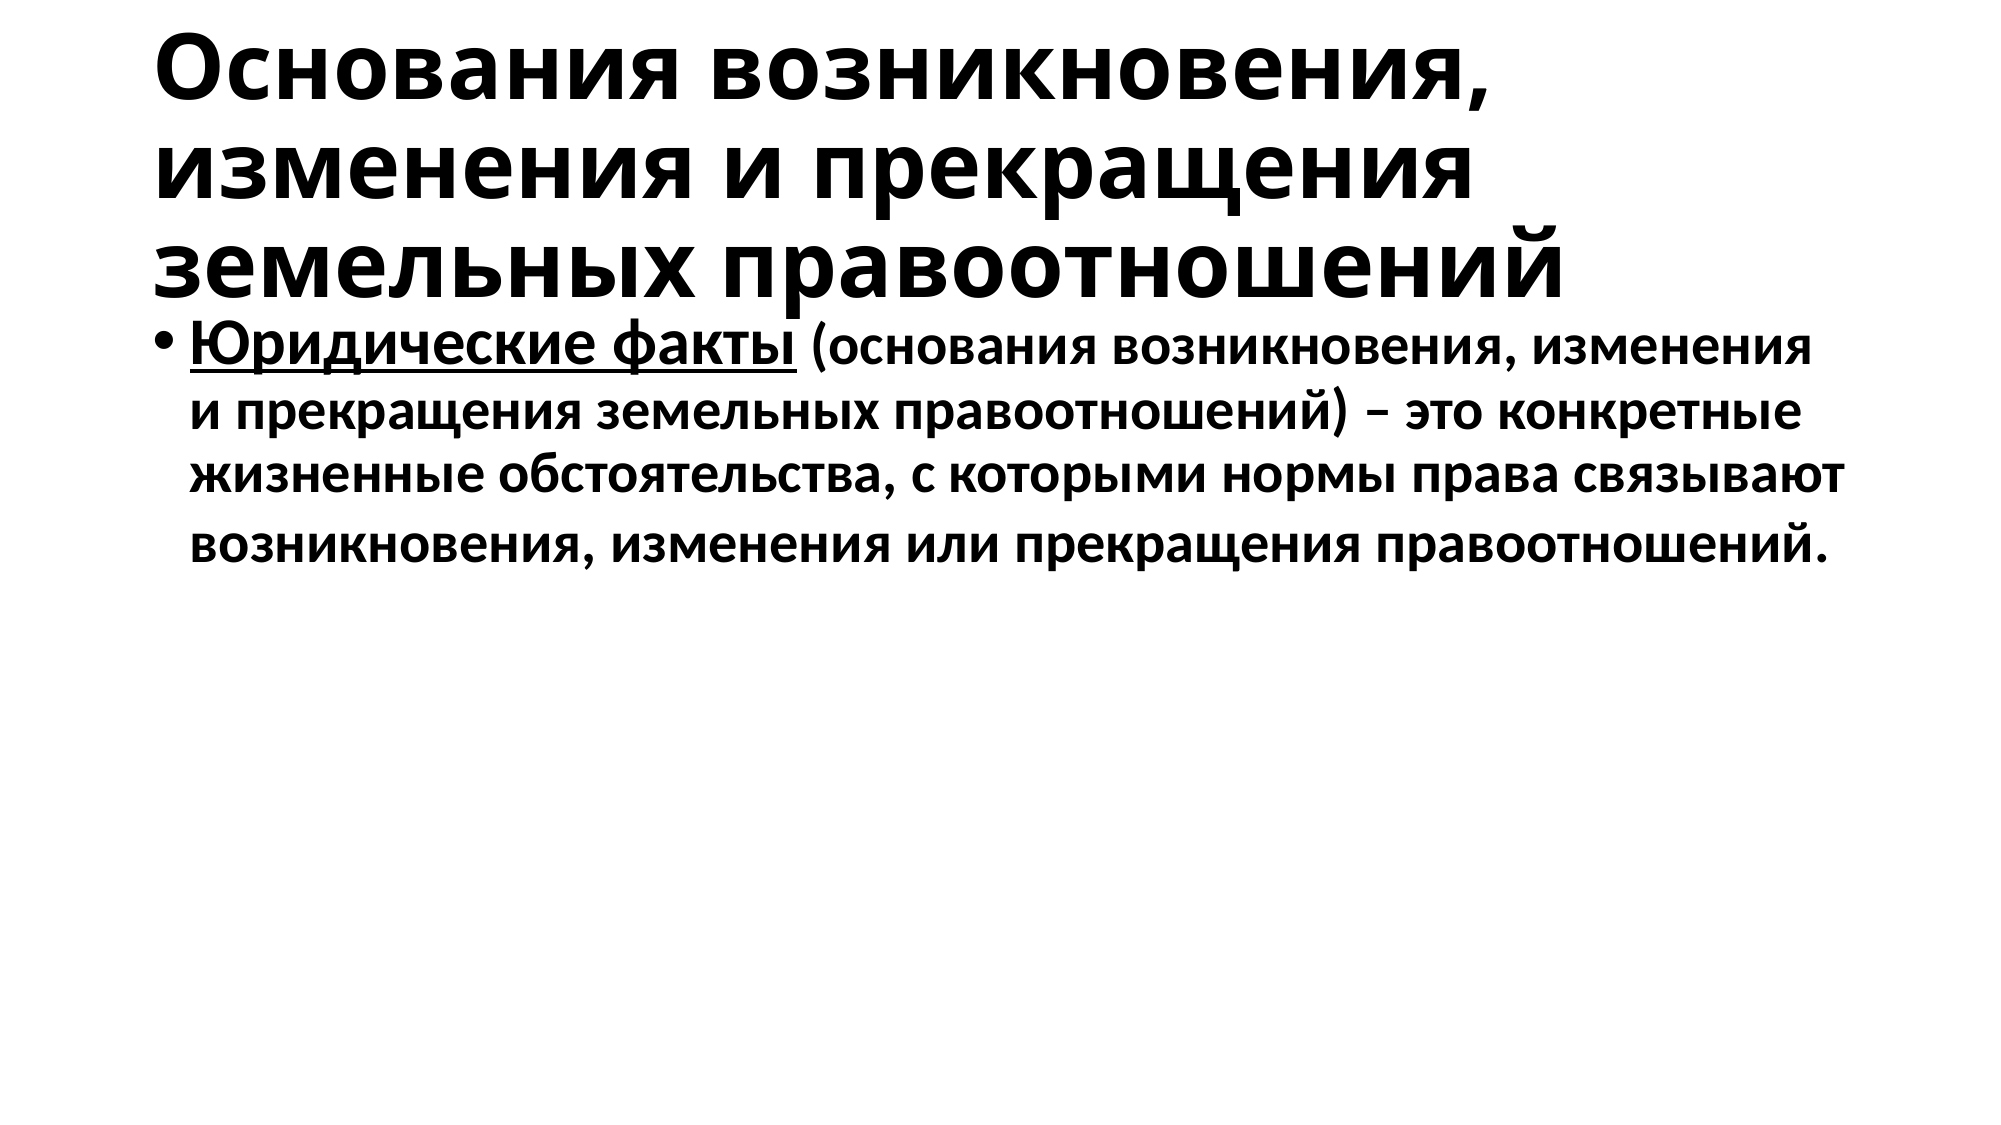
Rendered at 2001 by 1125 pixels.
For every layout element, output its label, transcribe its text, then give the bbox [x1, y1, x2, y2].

list Юридические факты (основания возникновения, изменения и прекращения земельных правоотношений) – это конкретные жизненные обстоятельства, с которыми нормы права связывают возникновения, изменения или прекращения правоотношений. [137, 299, 1863, 1014]
title Основания возникновения, изменения и прекращения земельных правоотношений [137, 59, 1863, 278]
